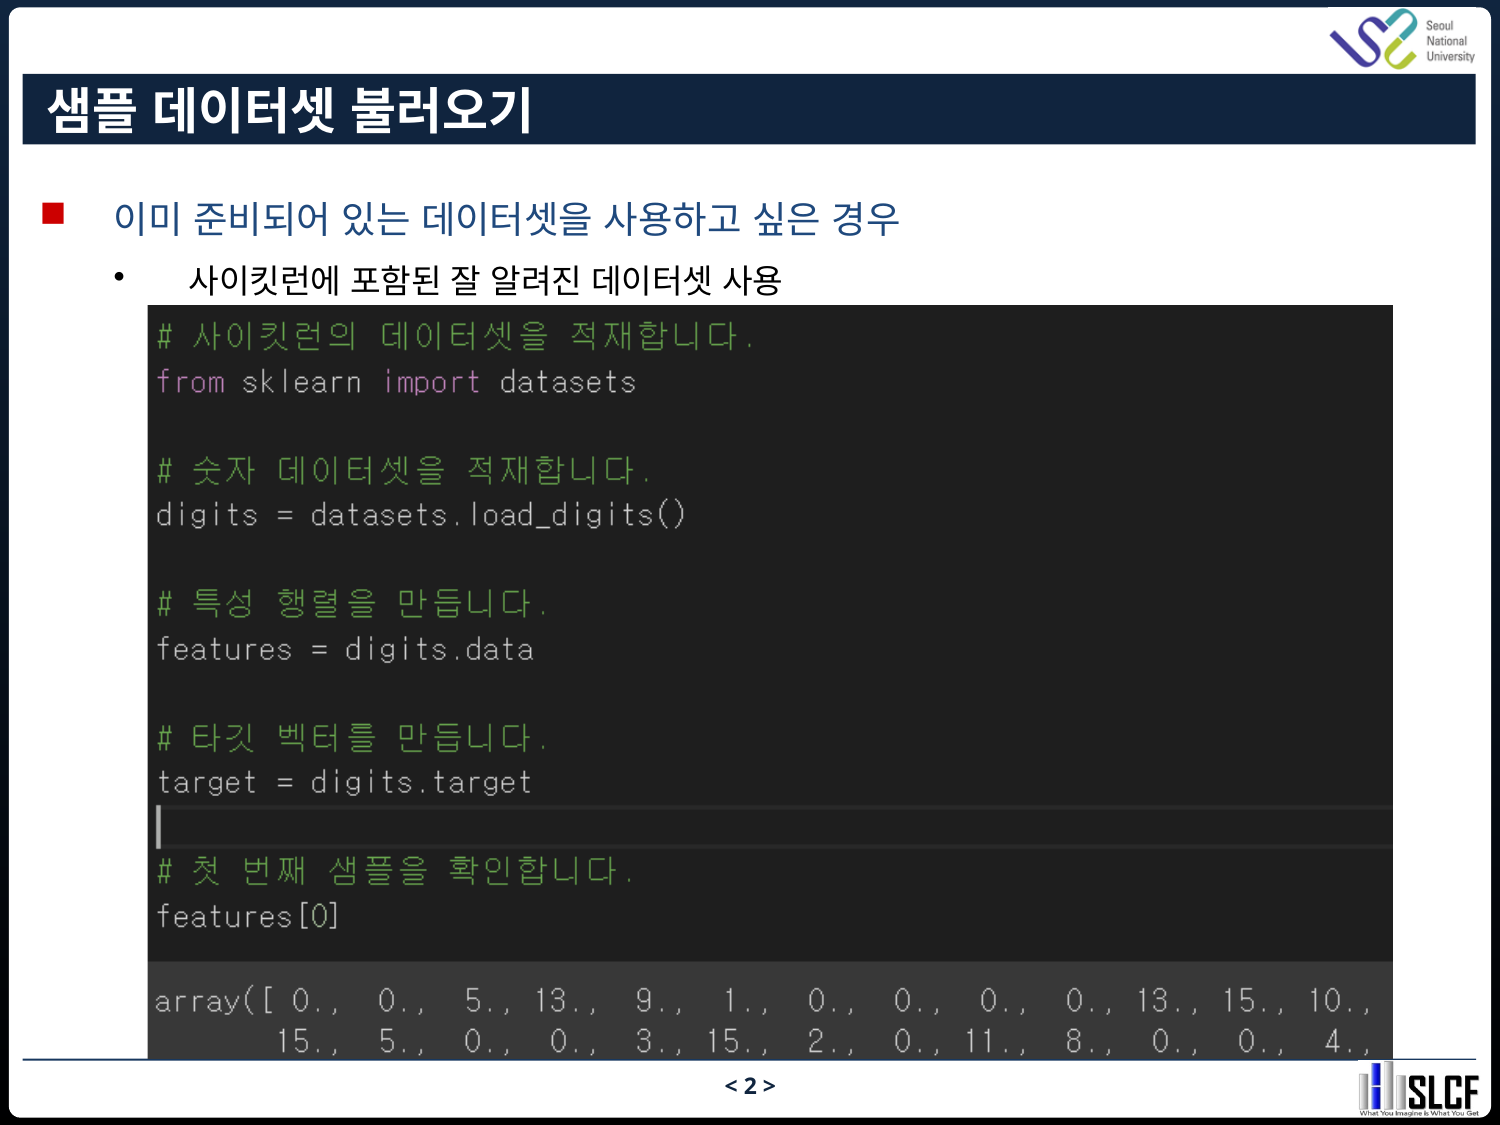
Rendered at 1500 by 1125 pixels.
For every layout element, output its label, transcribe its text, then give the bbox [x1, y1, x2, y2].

title 샘플 데이터셋 불러오기 [22, 73, 1476, 145]
picture [1358, 1060, 1481, 1117]
picture [1328, 7, 1476, 70]
list 이미 준비되어 있는 데이터셋을 사용하고 싶은 경우 사이킷런에 포함된 잘 알려진 데이터셋 사용 [38, 173, 1462, 306]
picture [147, 304, 1394, 1059]
